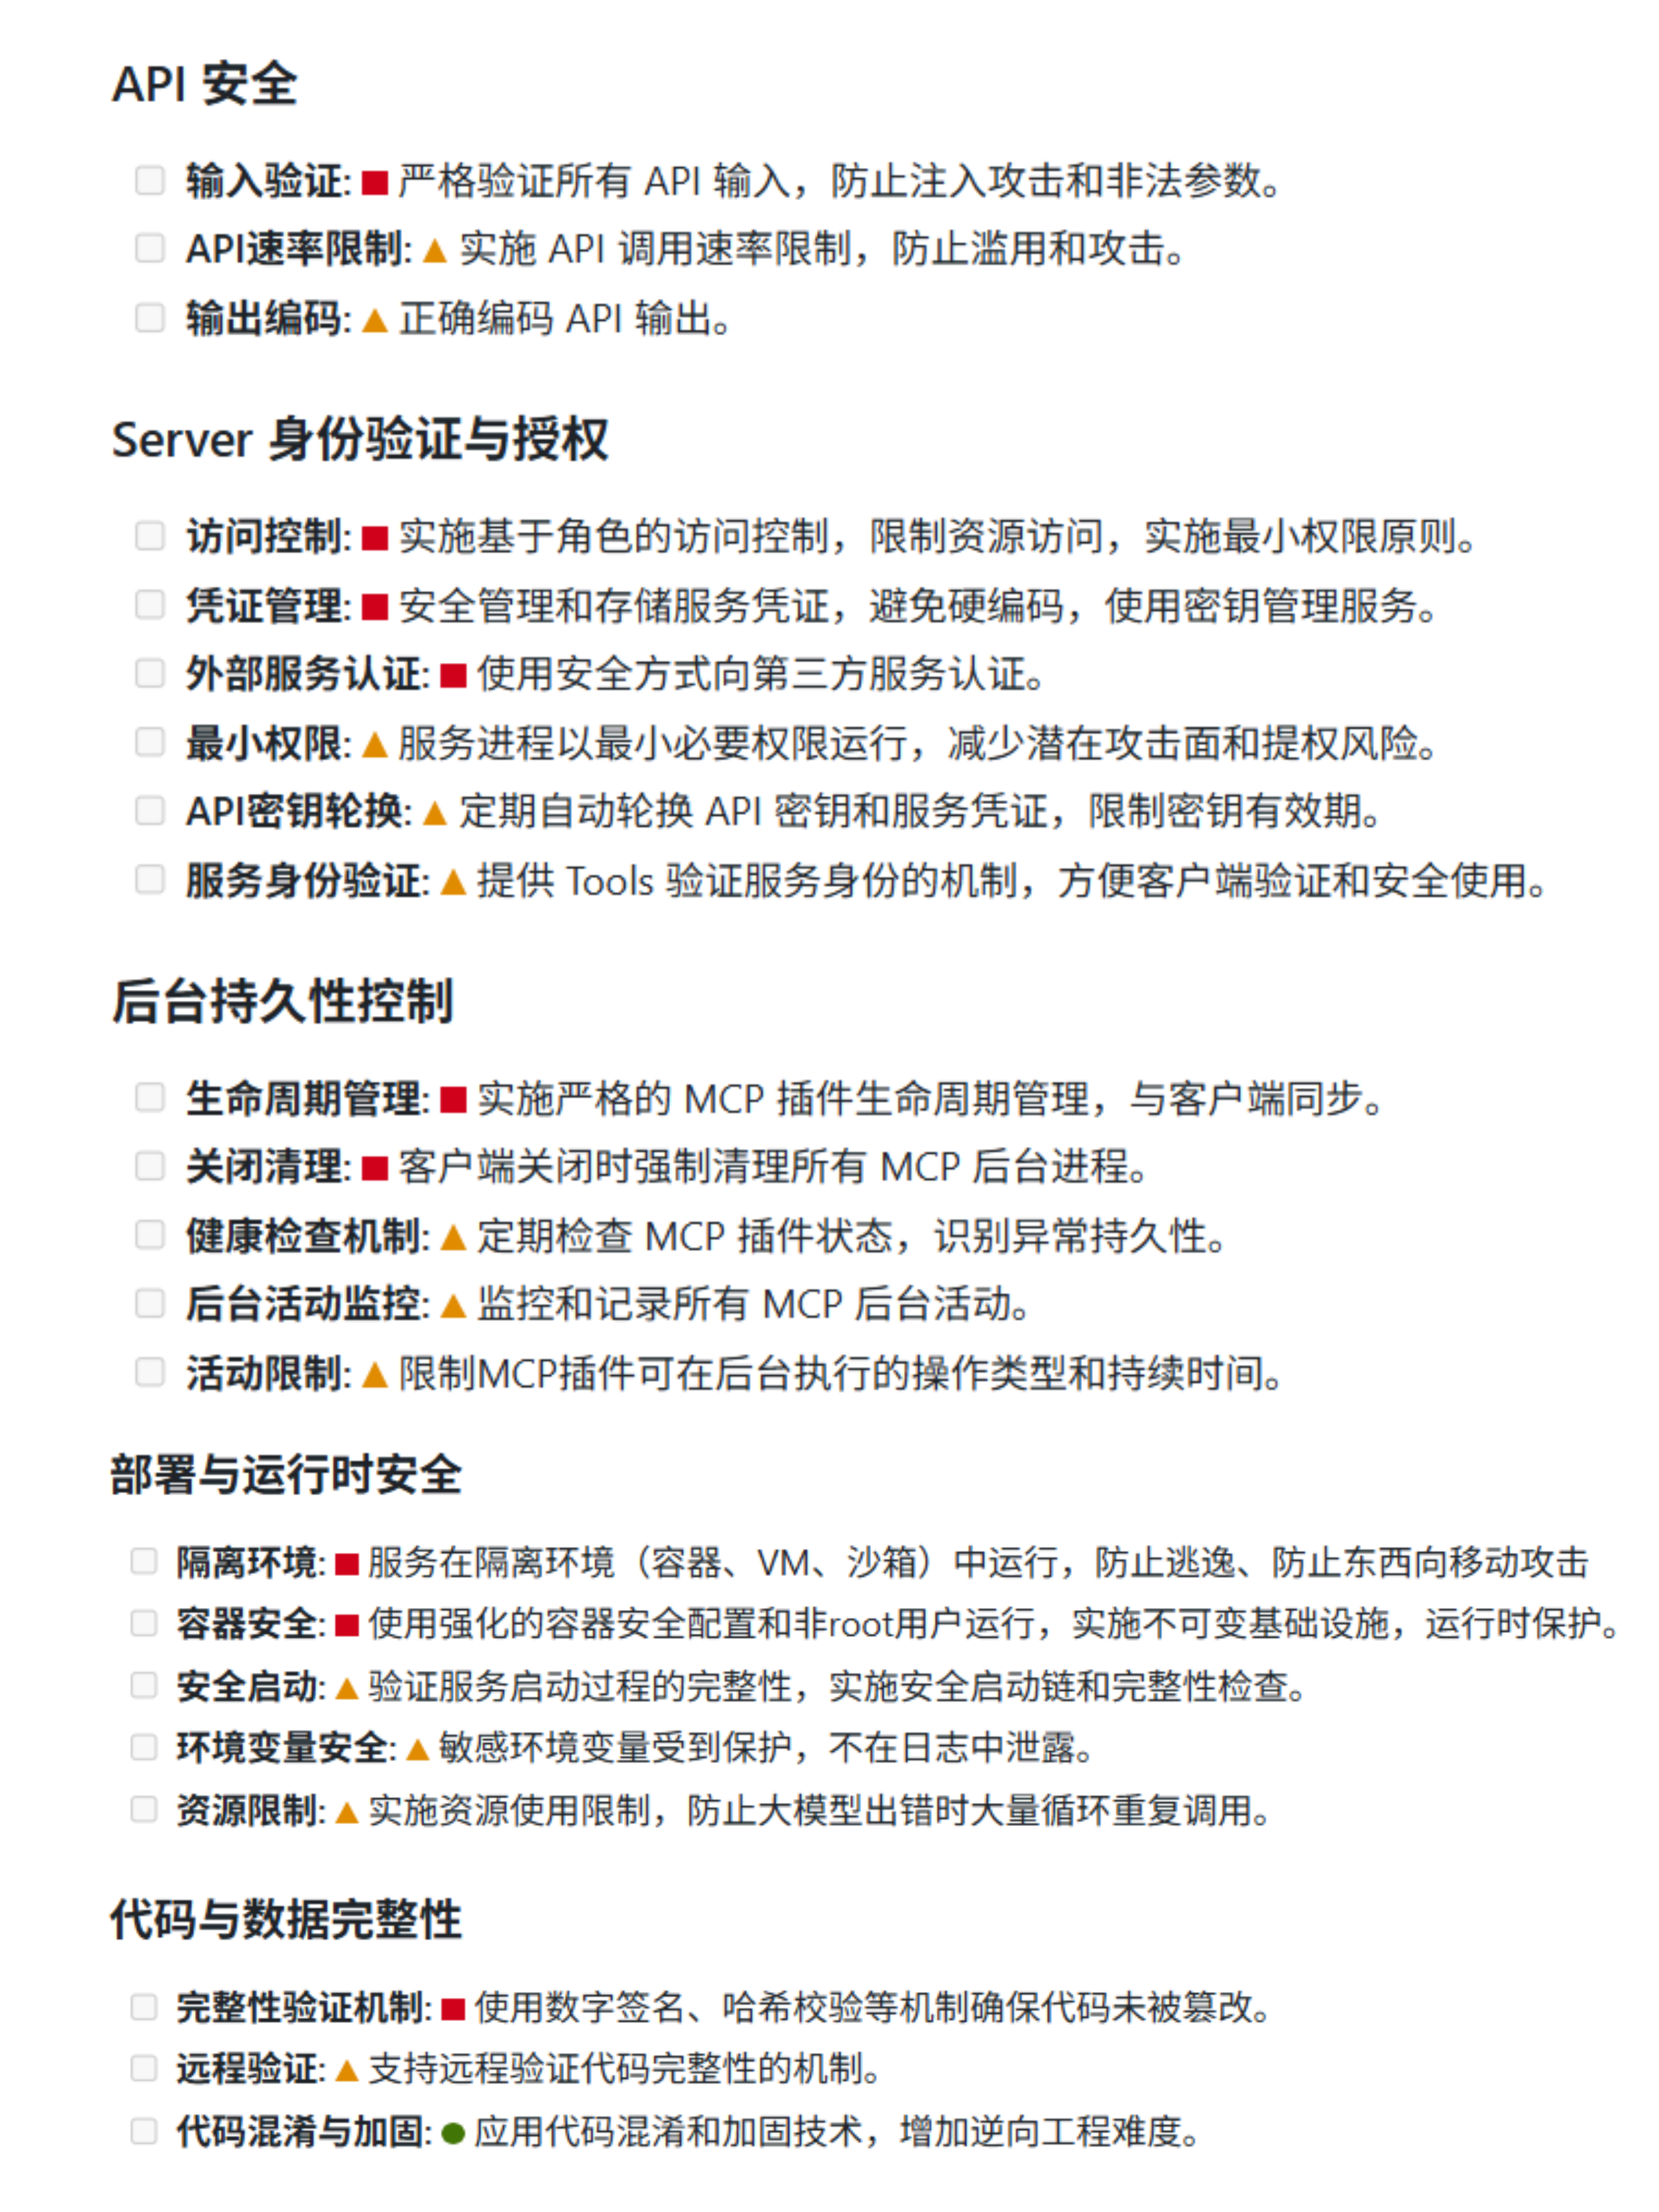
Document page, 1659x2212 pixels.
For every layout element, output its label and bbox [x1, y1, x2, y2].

picture [108, 26, 1551, 1430]
picture [108, 1442, 1621, 2186]
